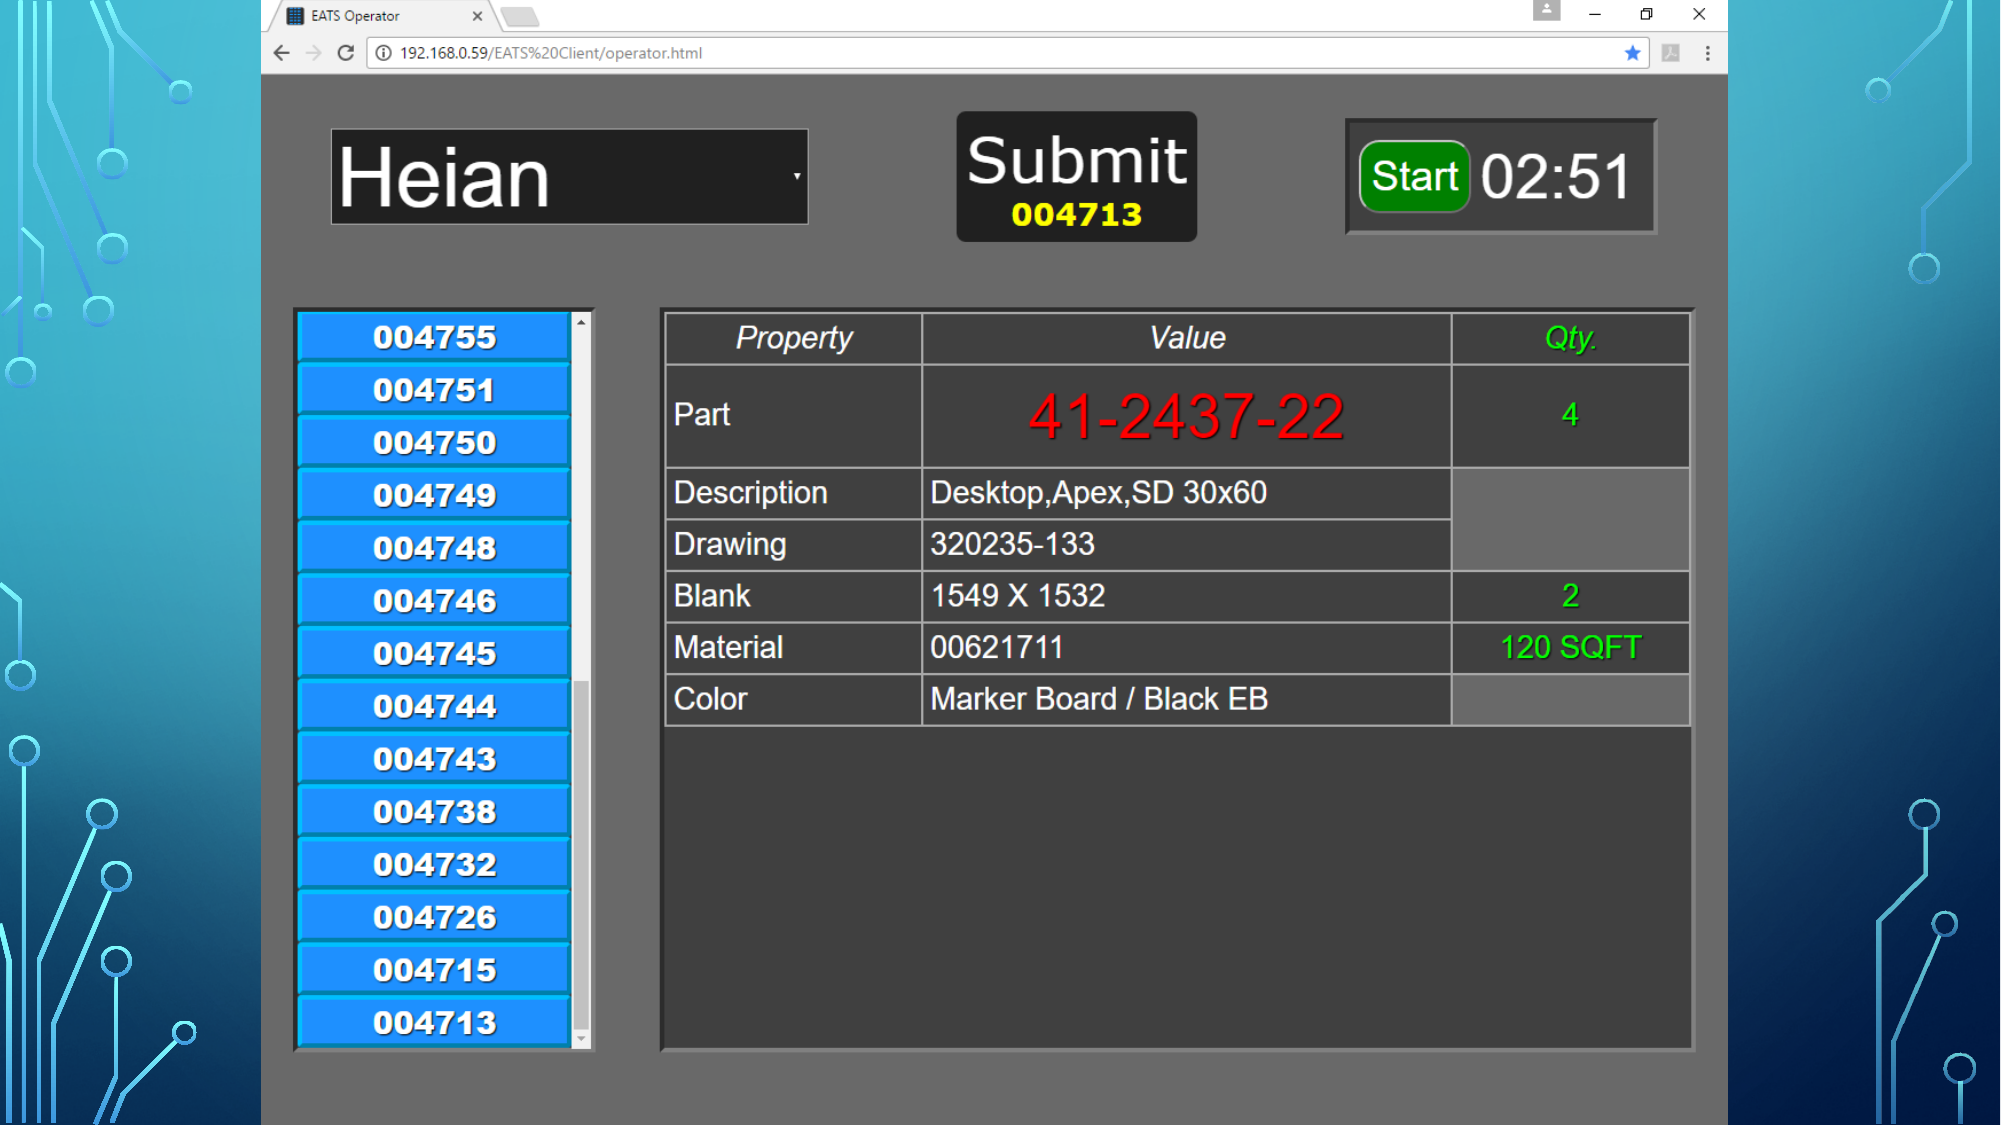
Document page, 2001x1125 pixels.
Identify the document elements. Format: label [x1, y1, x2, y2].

picture [261, 0, 1729, 1125]
